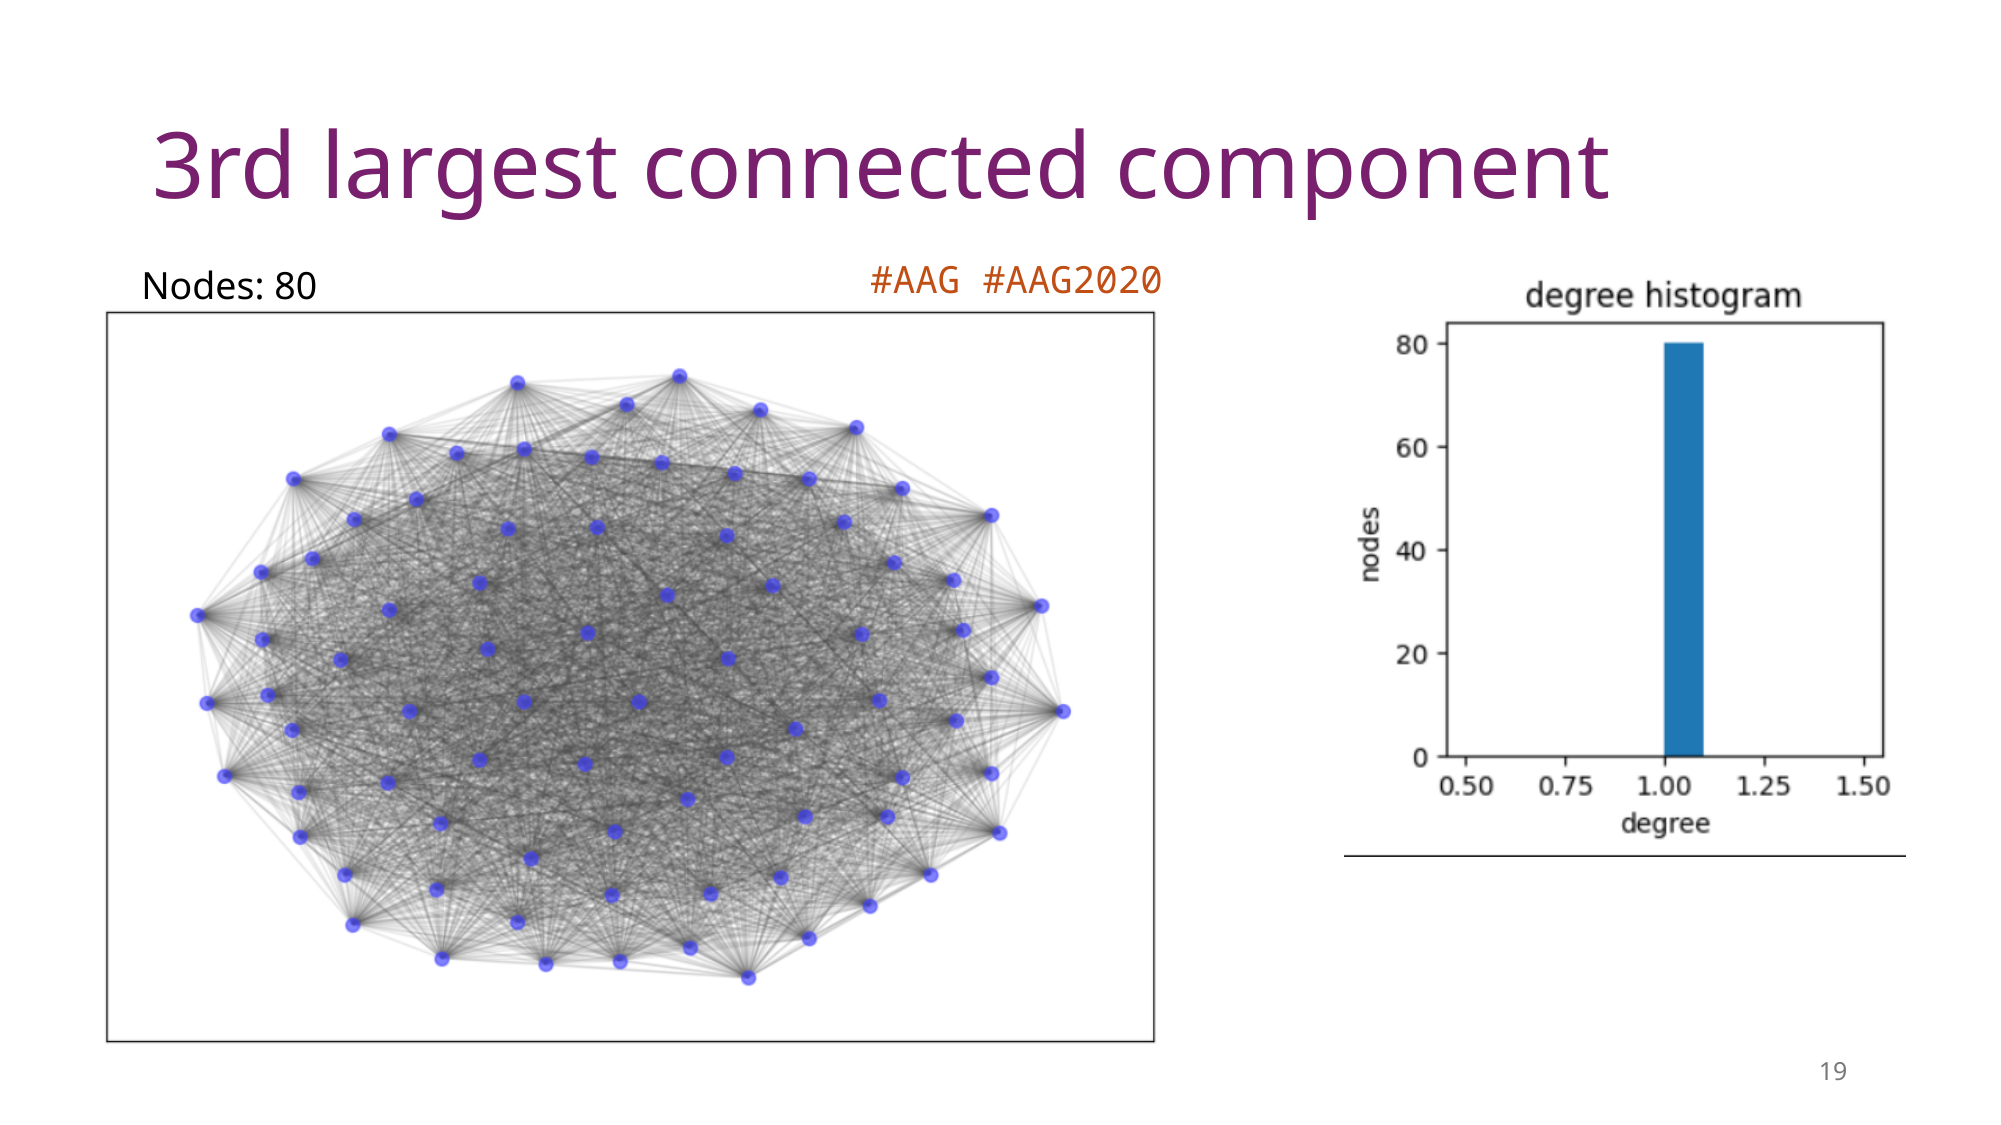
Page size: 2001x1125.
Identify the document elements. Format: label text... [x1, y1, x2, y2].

text_box 3rd largest connected component [137, 59, 1863, 278]
picture [1344, 267, 1907, 858]
slide_number 19 [1412, 1042, 1863, 1103]
picture [93, 304, 1162, 1051]
text_box #AAG #AAG2020 [855, 248, 1195, 309]
text_box Nodes: 80 [126, 254, 527, 304]
